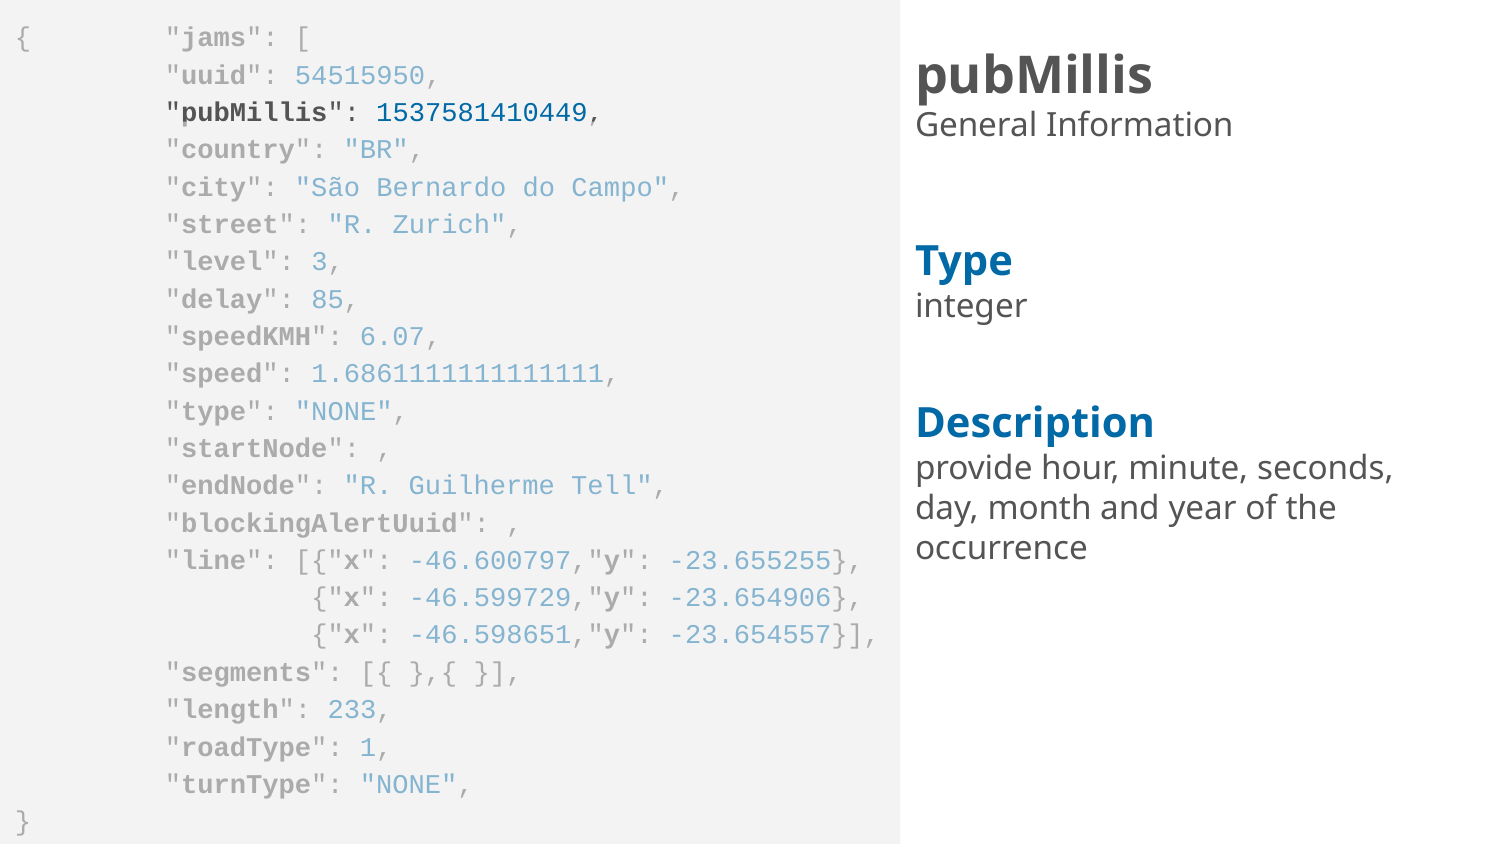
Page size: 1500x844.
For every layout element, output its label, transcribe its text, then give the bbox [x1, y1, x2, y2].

text_box [0, 121, 901, 844]
text_box { "jams": [ "uuid": 54515950, "pubMillis": 1537581410449, "country": "BR", "city": "São Bernardo do Campo", "street": "R. Zurich", "level": 3, "delay": 85, "speedKMH": 6.07, "speed": 1.6861111111111111, "type": "NONE", "startNode": , "endNode": "R. Guilherme Tell", "blockingAlertUuid": , "line": [{"x": -46.600797,"y": -23.655255}, {"x": -46.599729,"y": -23.654906}, {"x": -46.598651,"y": -23.654557}], "segments": [{ },{ }], "length": 233, "roadType": 1, "turnType": "NONE", } ] } [0, 89, 900, 121]
text_box integer [901, 268, 1440, 400]
text_box Type [901, 218, 1191, 268]
text_box provide hour, minute, seconds, day, month and year of the occurrence [901, 431, 1454, 562]
text_box [0, 0, 901, 89]
text_box Description [901, 380, 1191, 431]
text_box pubMillis General Information [900, 23, 1500, 162]
